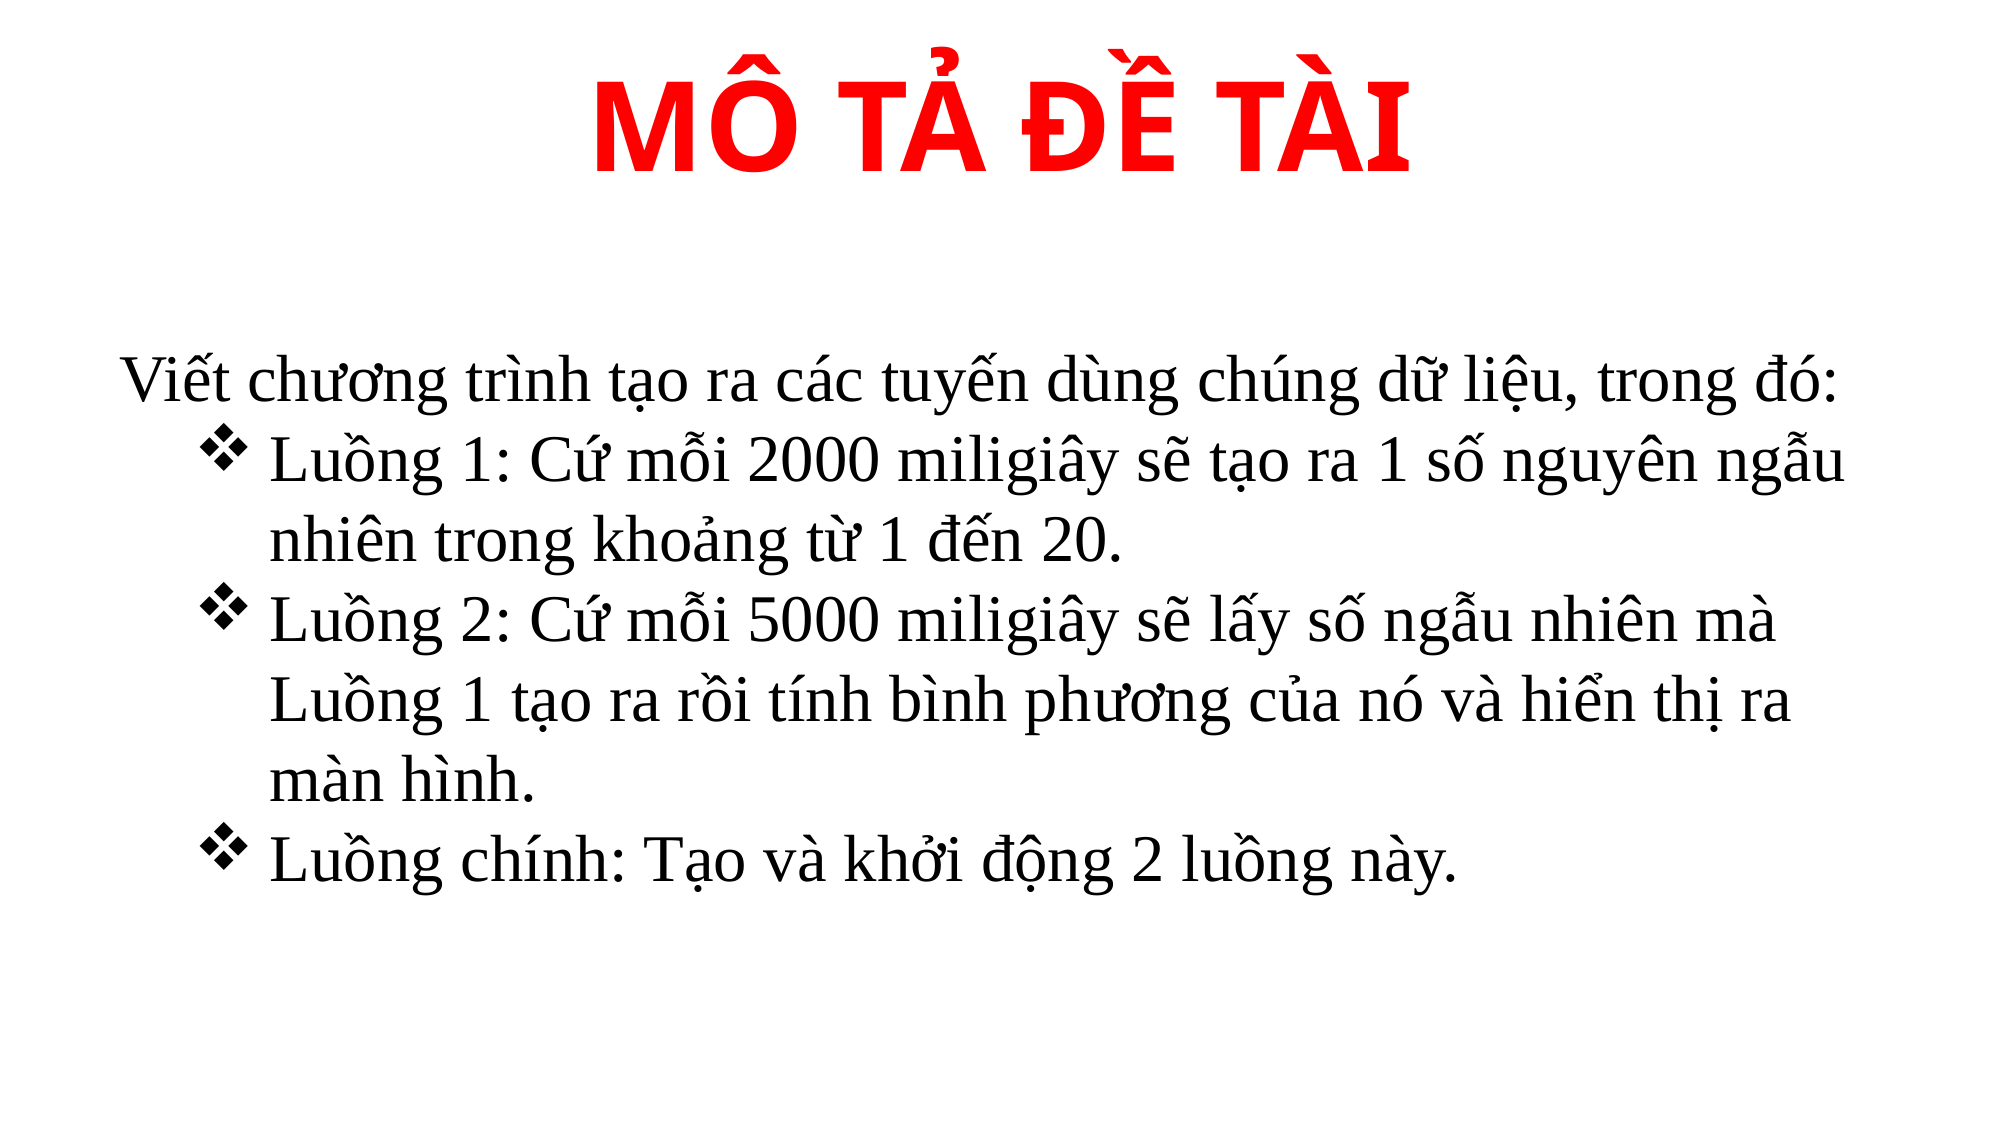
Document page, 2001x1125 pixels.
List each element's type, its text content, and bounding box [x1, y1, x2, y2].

title MÔ TẢ ĐỀ TÀI [249, 0, 1750, 206]
text_box Viết chương trình tạo ra các tuyến dùng chúng dữ liệu, trong đó: Luồng 1: Cứ mỗi 2000 miligiây sẽ tạo ra 1 số nguyên ngẫu nhiên trong khoảng từ 1 đến 20. Luồng 2: Cứ mỗi 5000 miligiây sẽ lấy số ngẫu nhiên mà Luồng 1 tạo ra rồi tính bình phương của nó và hiển thị ra màn hình. Luồng chính: Tạo và khởi động 2 luồng này. [105, 327, 1917, 903]
